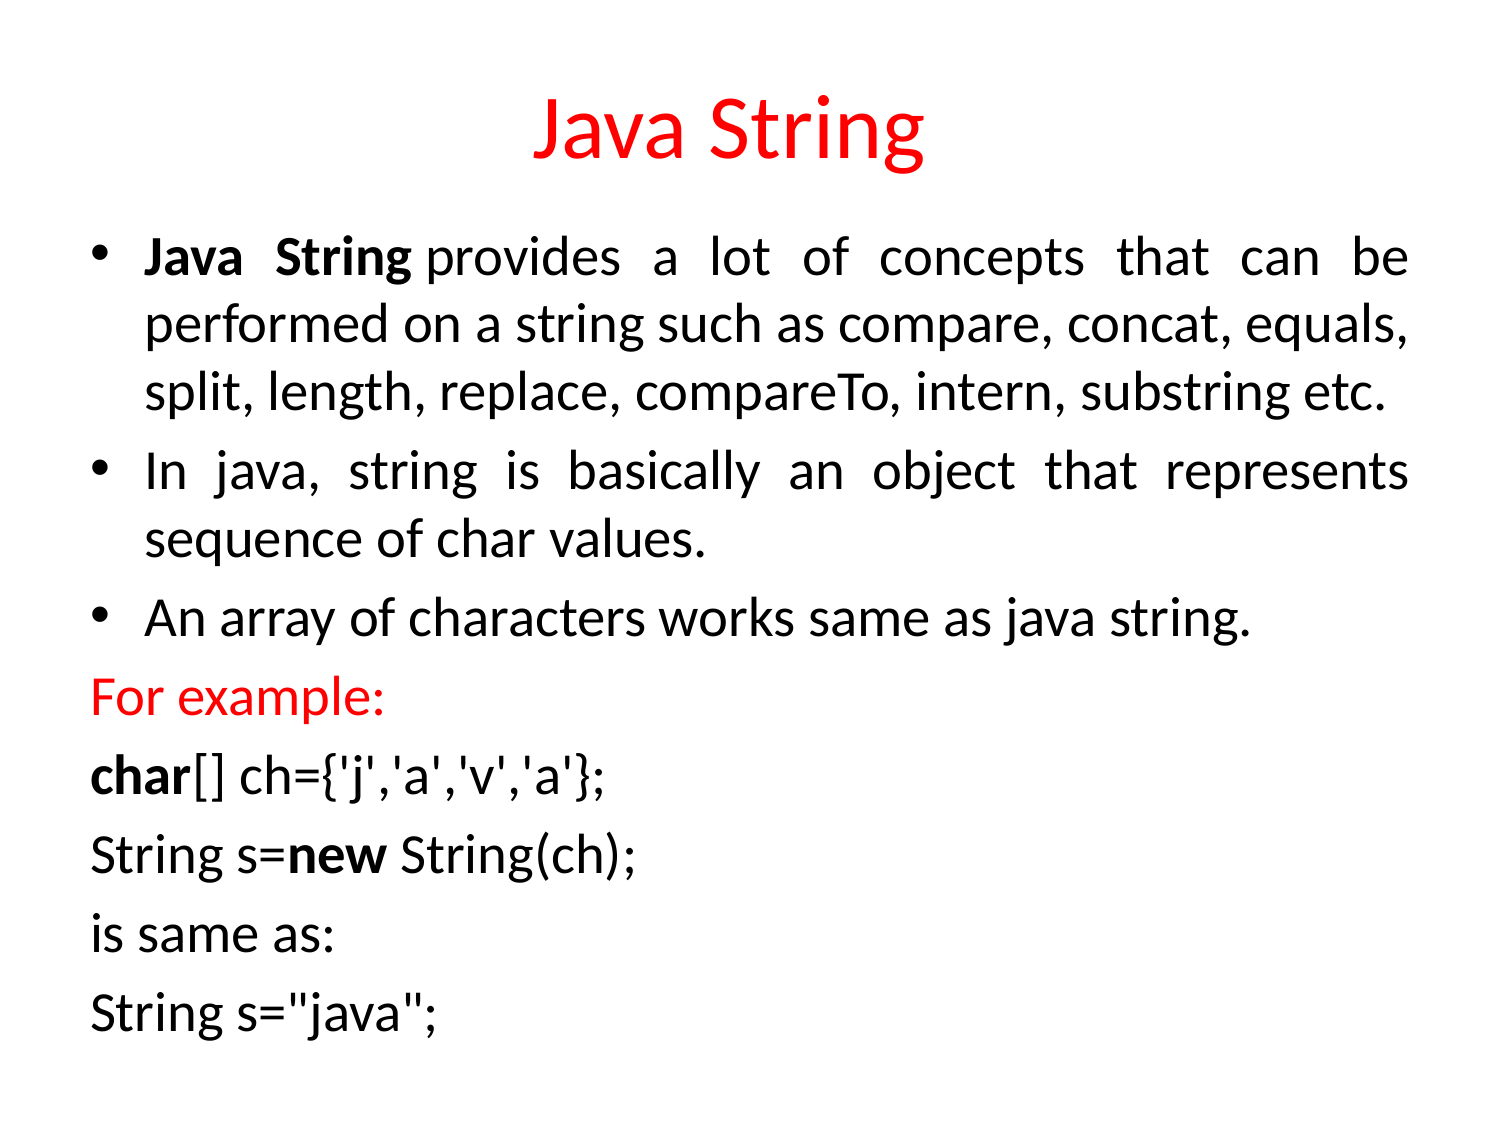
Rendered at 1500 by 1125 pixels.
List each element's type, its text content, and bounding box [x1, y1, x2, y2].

title Java String [75, 45, 1425, 200]
list Java String provides a lot of concepts that can be performed on a string such as compare, concat, equals, split, length, replace, compareTo, intern, substring etc. In java, string is basically an object that represents sequence of char values. An array of characters works same as java string. For example: char[] ch={'j','a','v','a'}; String s=new String(ch); is same as: String s="java"; [75, 210, 1425, 1125]
